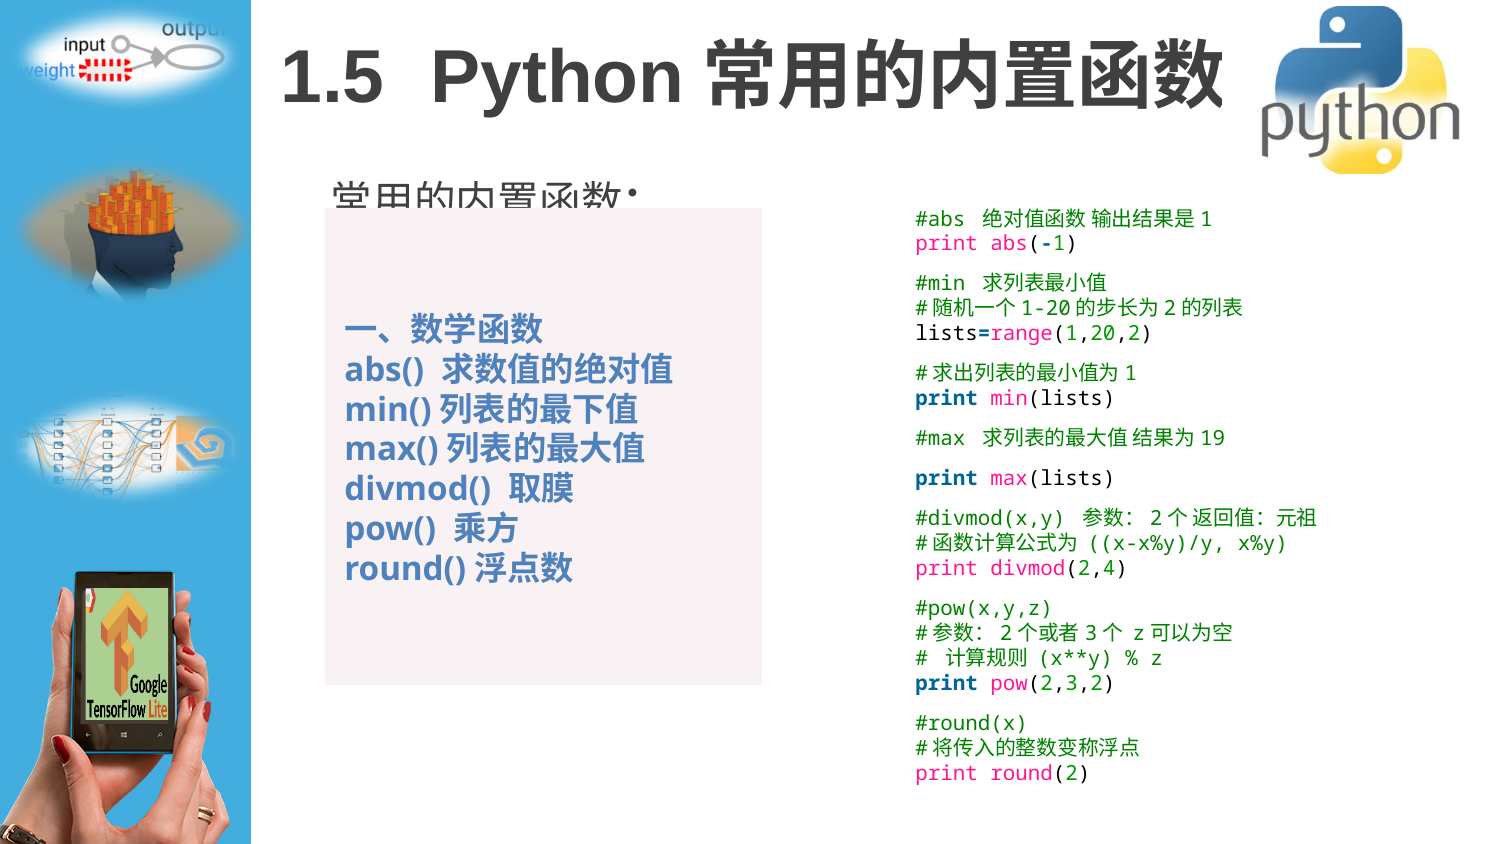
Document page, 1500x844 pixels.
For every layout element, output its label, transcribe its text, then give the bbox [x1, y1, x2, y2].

title 1.5 Python常用的内置函数 [265, 0, 1500, 146]
picture [0, 0, 1500, 844]
text_box #abs 绝对值函数 输出结果是1 print abs(-1) #min 求列表最小值 #随机一个1-20的步长为2的列表 lists=range(1,20,2) #求出列表的最小值为1 print min(lists) #max 求列表的最大值 结果为19 print max(lists) #divmod(x,y) 参数：2个 返回值：元祖 #函数计算公式为 ((x-x%y)/y, x%y) print divmod(2,4) #pow(x,y,z) #参数：2个或者3个 z可以为空 # 计算规则 (x**y) % z print pow(2,3,2) #round(x) #将传入的整数变称浮点 print round(2) [915, 202, 1341, 785]
list 常用的内置函数： [315, 161, 1450, 238]
list 一、数学函数 abs() 求数值的绝对值 min()列表的最下值 max()列表的最大值 divmod() 取膜 pow() 乘方 round()浮点数 [324, 207, 762, 685]
